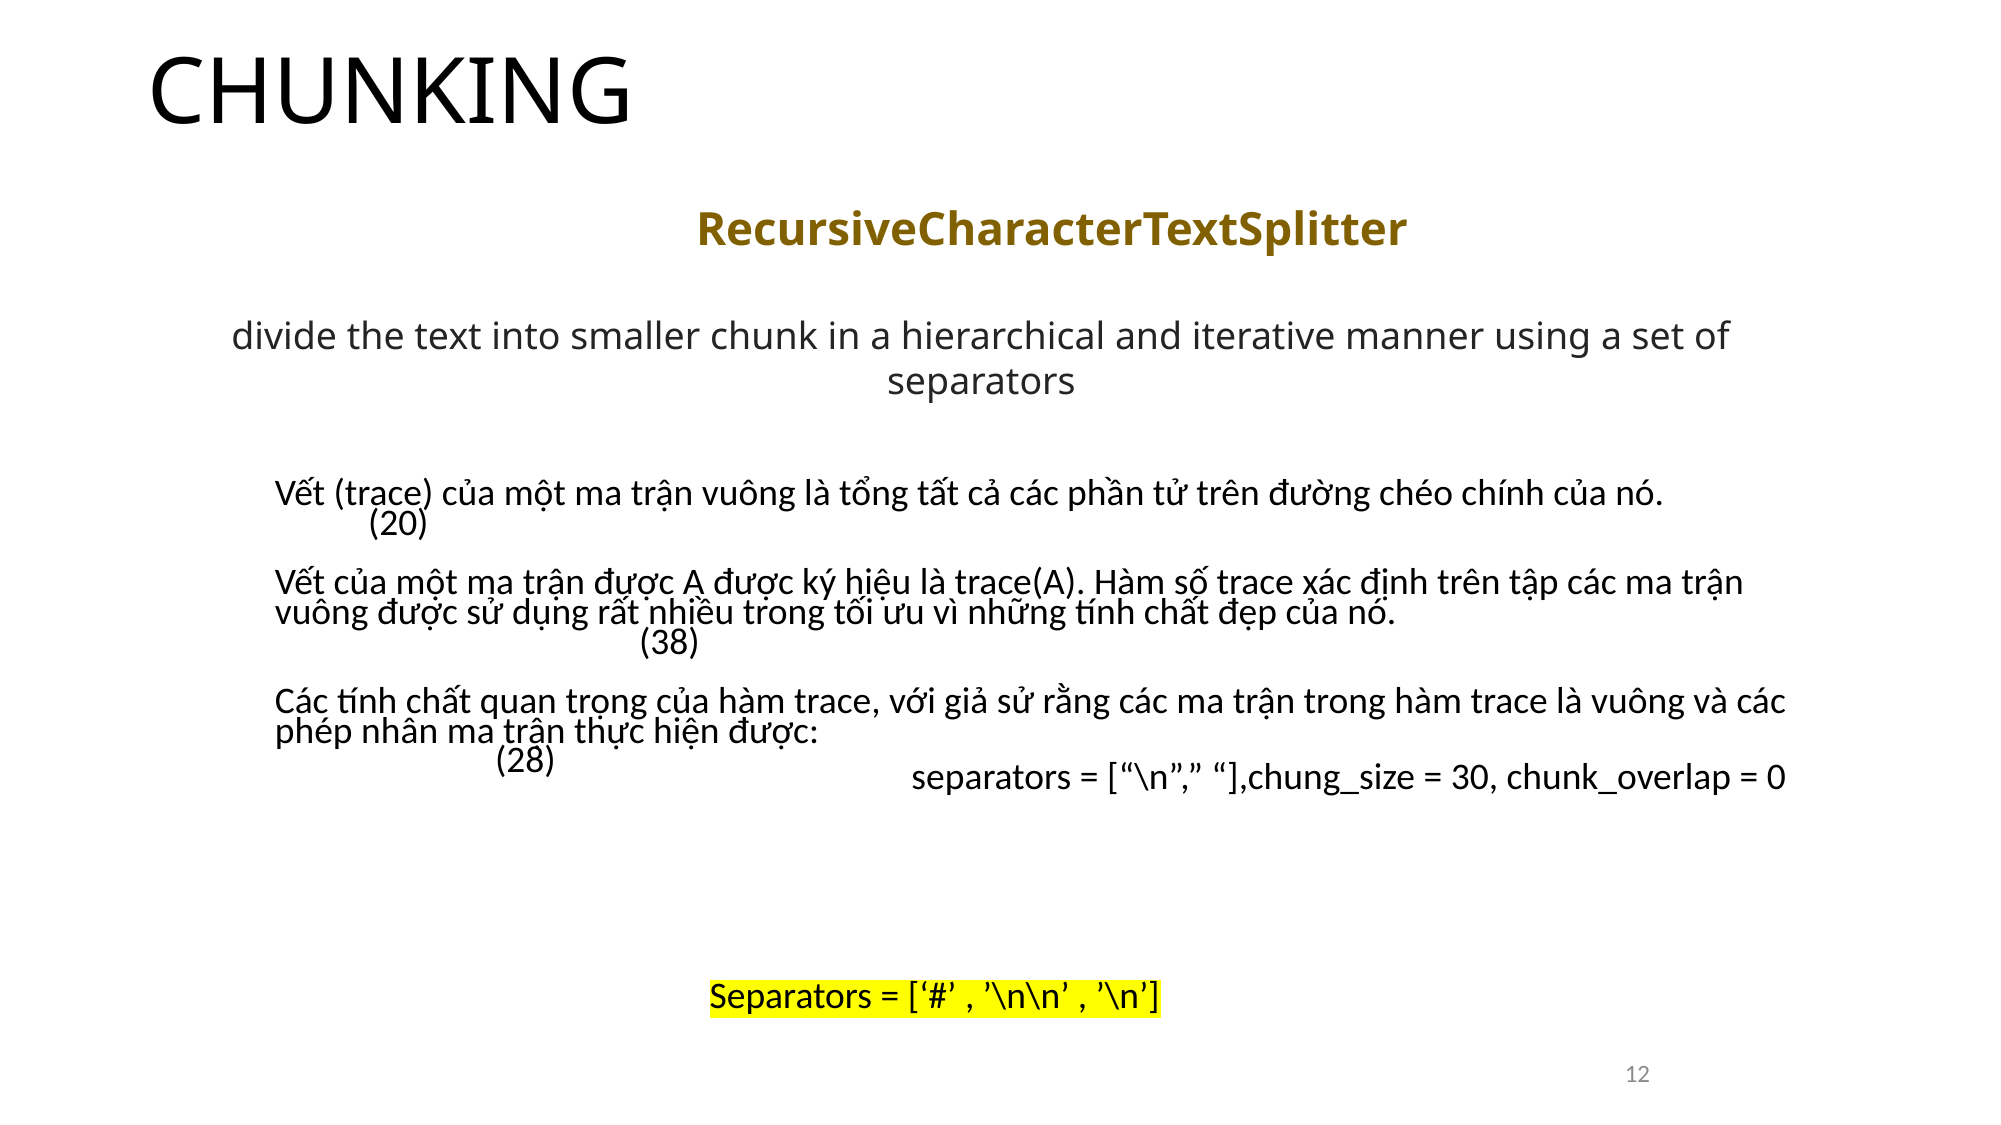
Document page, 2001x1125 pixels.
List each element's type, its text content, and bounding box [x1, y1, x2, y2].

text_box separators = [“\n”,” “],chung_size = 30, chunk_overlap = 0 [896, 744, 1868, 804]
text_box divide the text into smaller chunk in a hierarchical and iterative manner using a set of separators [146, 304, 1817, 410]
text_box RecursiveCharacterTextSplitter [681, 191, 1423, 262]
text_box Separators = [‘#’ , ’\n\n’ , ’\n’] [260, 963, 1611, 1023]
text_box Vết (trace) của một ma trận vuông là tổng tất cả các phần tử trên đường chéo chính của nó. (20) Vết của một ma trận được A được ký hiệu là trace(A). Hàm số trace xác định trên tập các ma trận vuông được sử dụng rất nhiều trong tối ưu vì những tính chất đẹp của nó. (38) Các tính chất quan trọng của hàm trace, với giả sử rằng các ma trận trong hàm trace là vuông và các phép nhân ma trận thực hiện được: (28) [260, 476, 1844, 833]
slide_number 12 [1412, 1042, 1863, 1103]
title CHUNKING [132, 29, 1868, 159]
